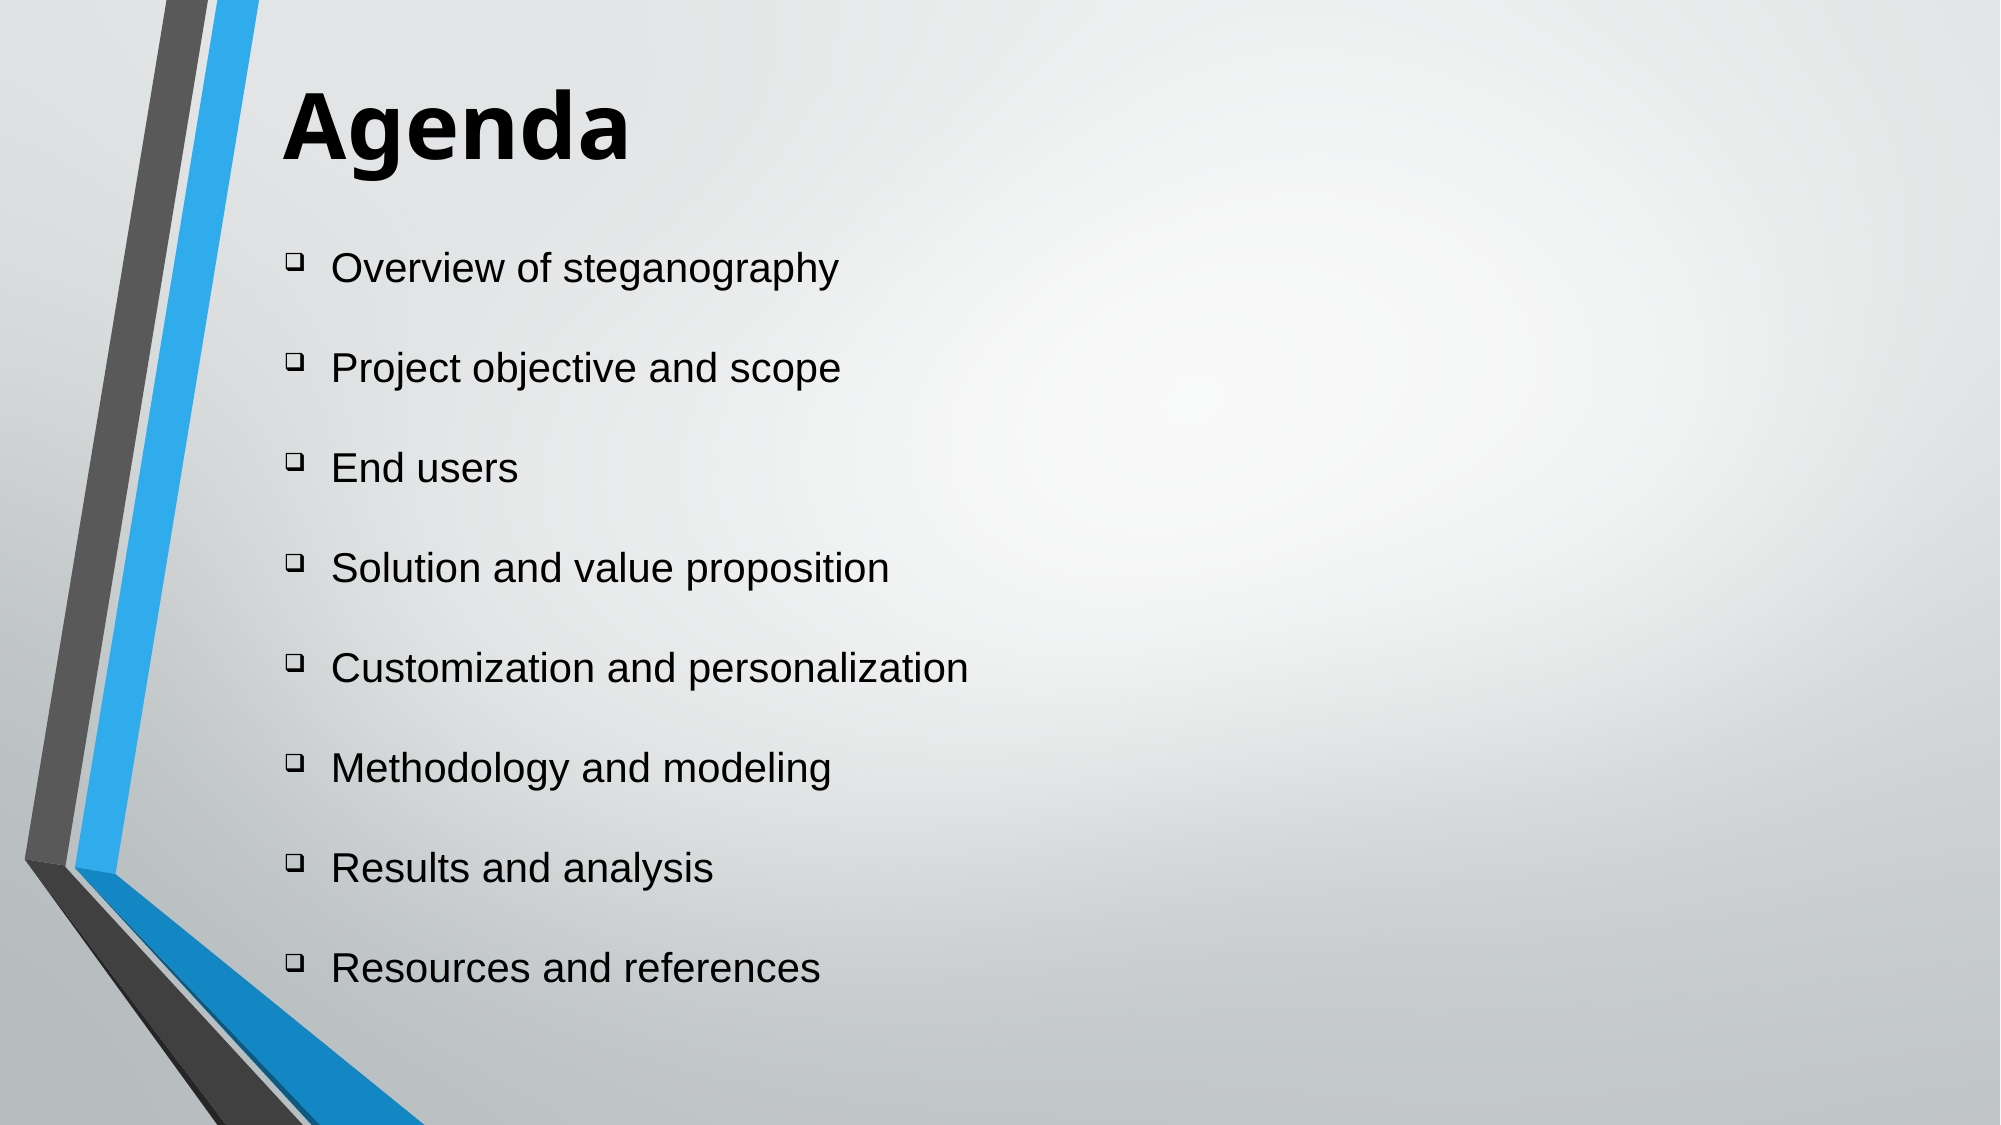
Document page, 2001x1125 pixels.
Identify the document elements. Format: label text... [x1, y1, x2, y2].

title Agenda [268, 25, 1970, 220]
list Overview of steganography Project objective and scope End users Solution and value proposition Customization and personalization Methodology and modeling Results and analysis Resources and references [268, 188, 1873, 999]
